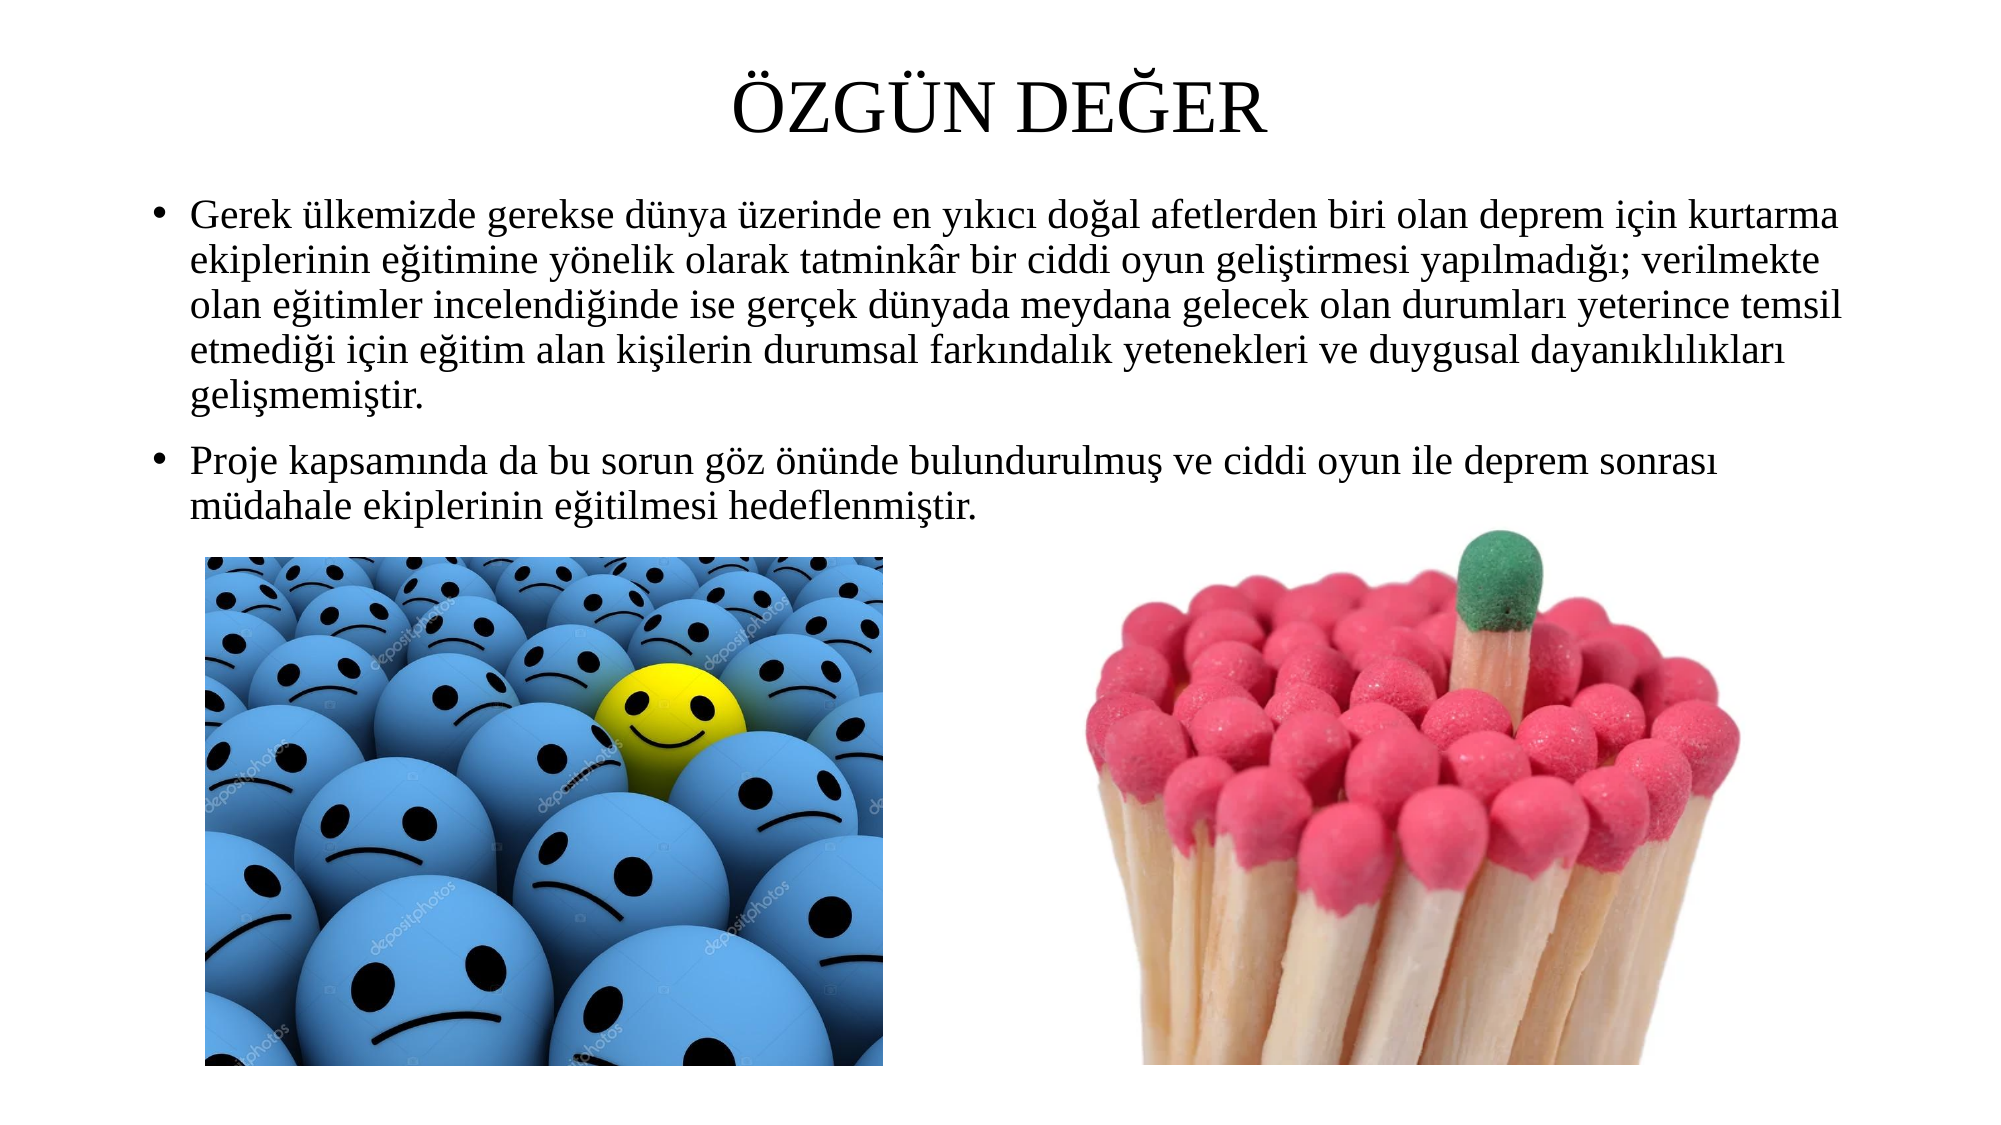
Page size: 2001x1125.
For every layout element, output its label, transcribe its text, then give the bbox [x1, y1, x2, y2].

picture [205, 557, 883, 1066]
picture [1040, 489, 1795, 1066]
list Gerek ülkemizde gerekse dünya üzerinde en yıkıcı doğal afetlerden biri olan deprem için kurtarma ekiplerinin eğitimine yönelik olarak tatminkâr bir ciddi oyun geliştirmesi yapılmadığı; verilmekte olan eğitimler incelendiğinde ise gerçek dünyada meydana gelecek olan durumları yeterince temsil etmediği için eğitim alan kişilerin durumsal farkındalık yetenekleri ve duygusal dayanıklılıkları gelişmemiştir. Proje kapsamında da bu sorun göz önünde bulundurulmuş ve ciddi oyun ile deprem sonrası müdahale ekiplerinin eğitilmesi hedeflenmiştir. [137, 185, 1863, 1010]
title ÖZGÜN DEĞER [137, 59, 1863, 157]
